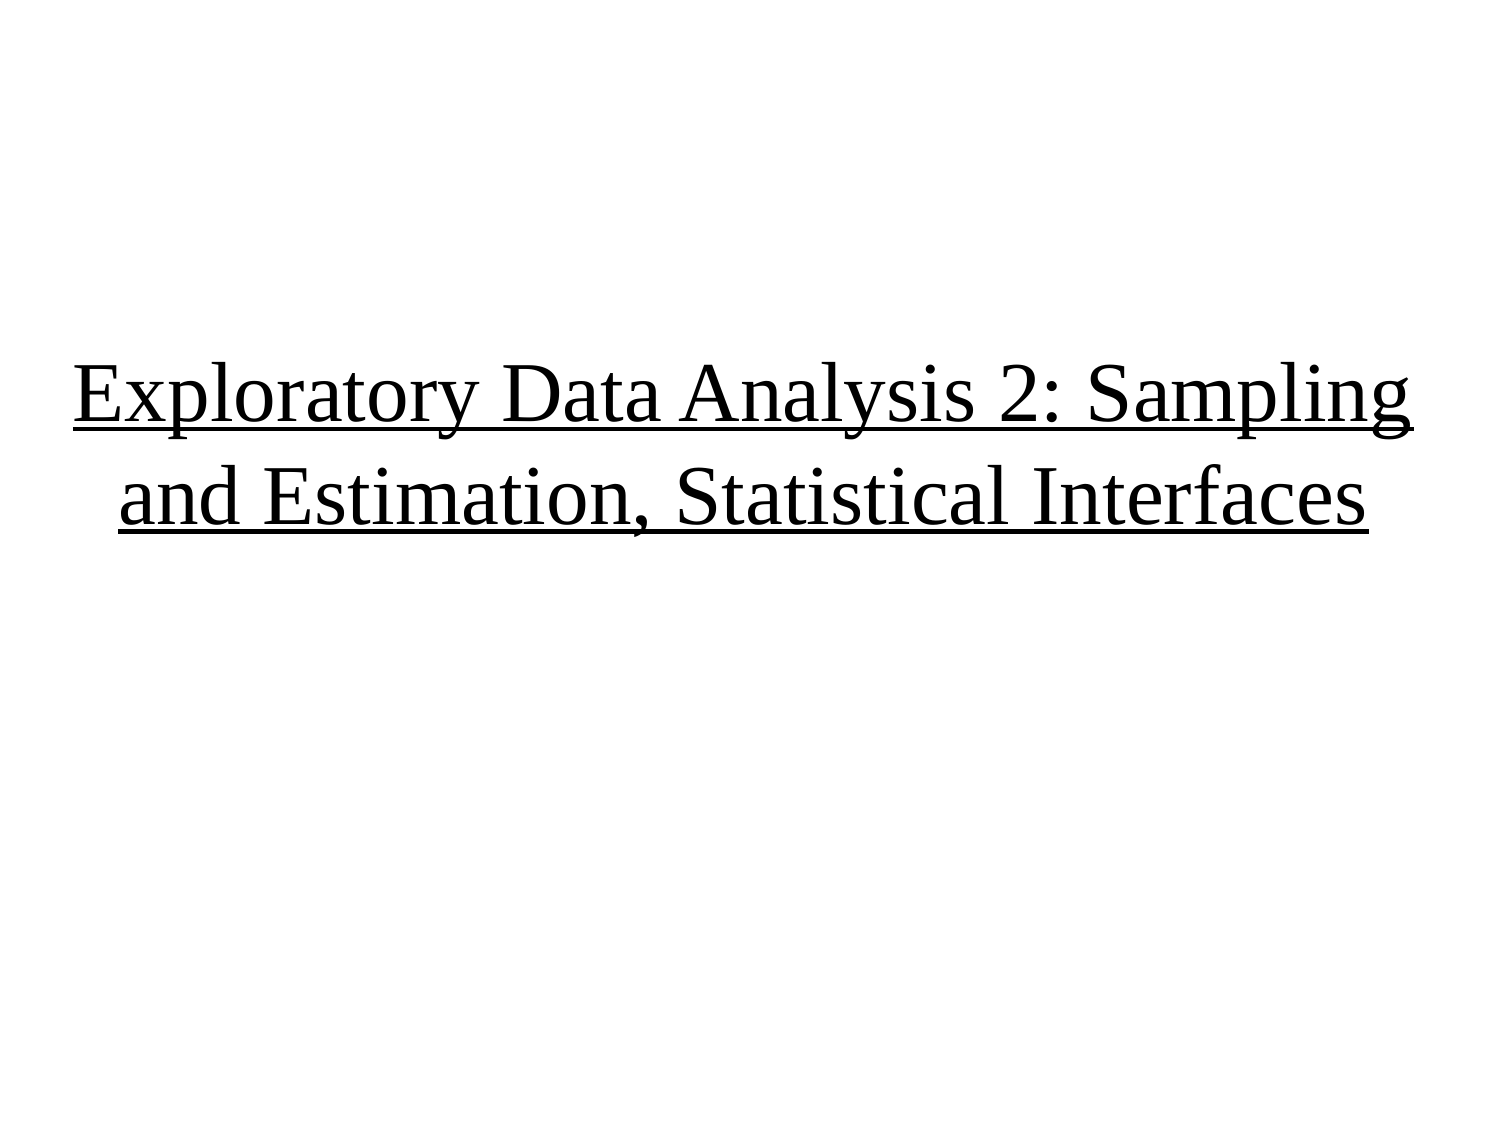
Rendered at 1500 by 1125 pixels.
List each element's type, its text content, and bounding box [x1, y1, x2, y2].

title Exploratory Data Analysis 2: Sampling and Estimation, Statistical Interfaces [37, 287, 1450, 591]
